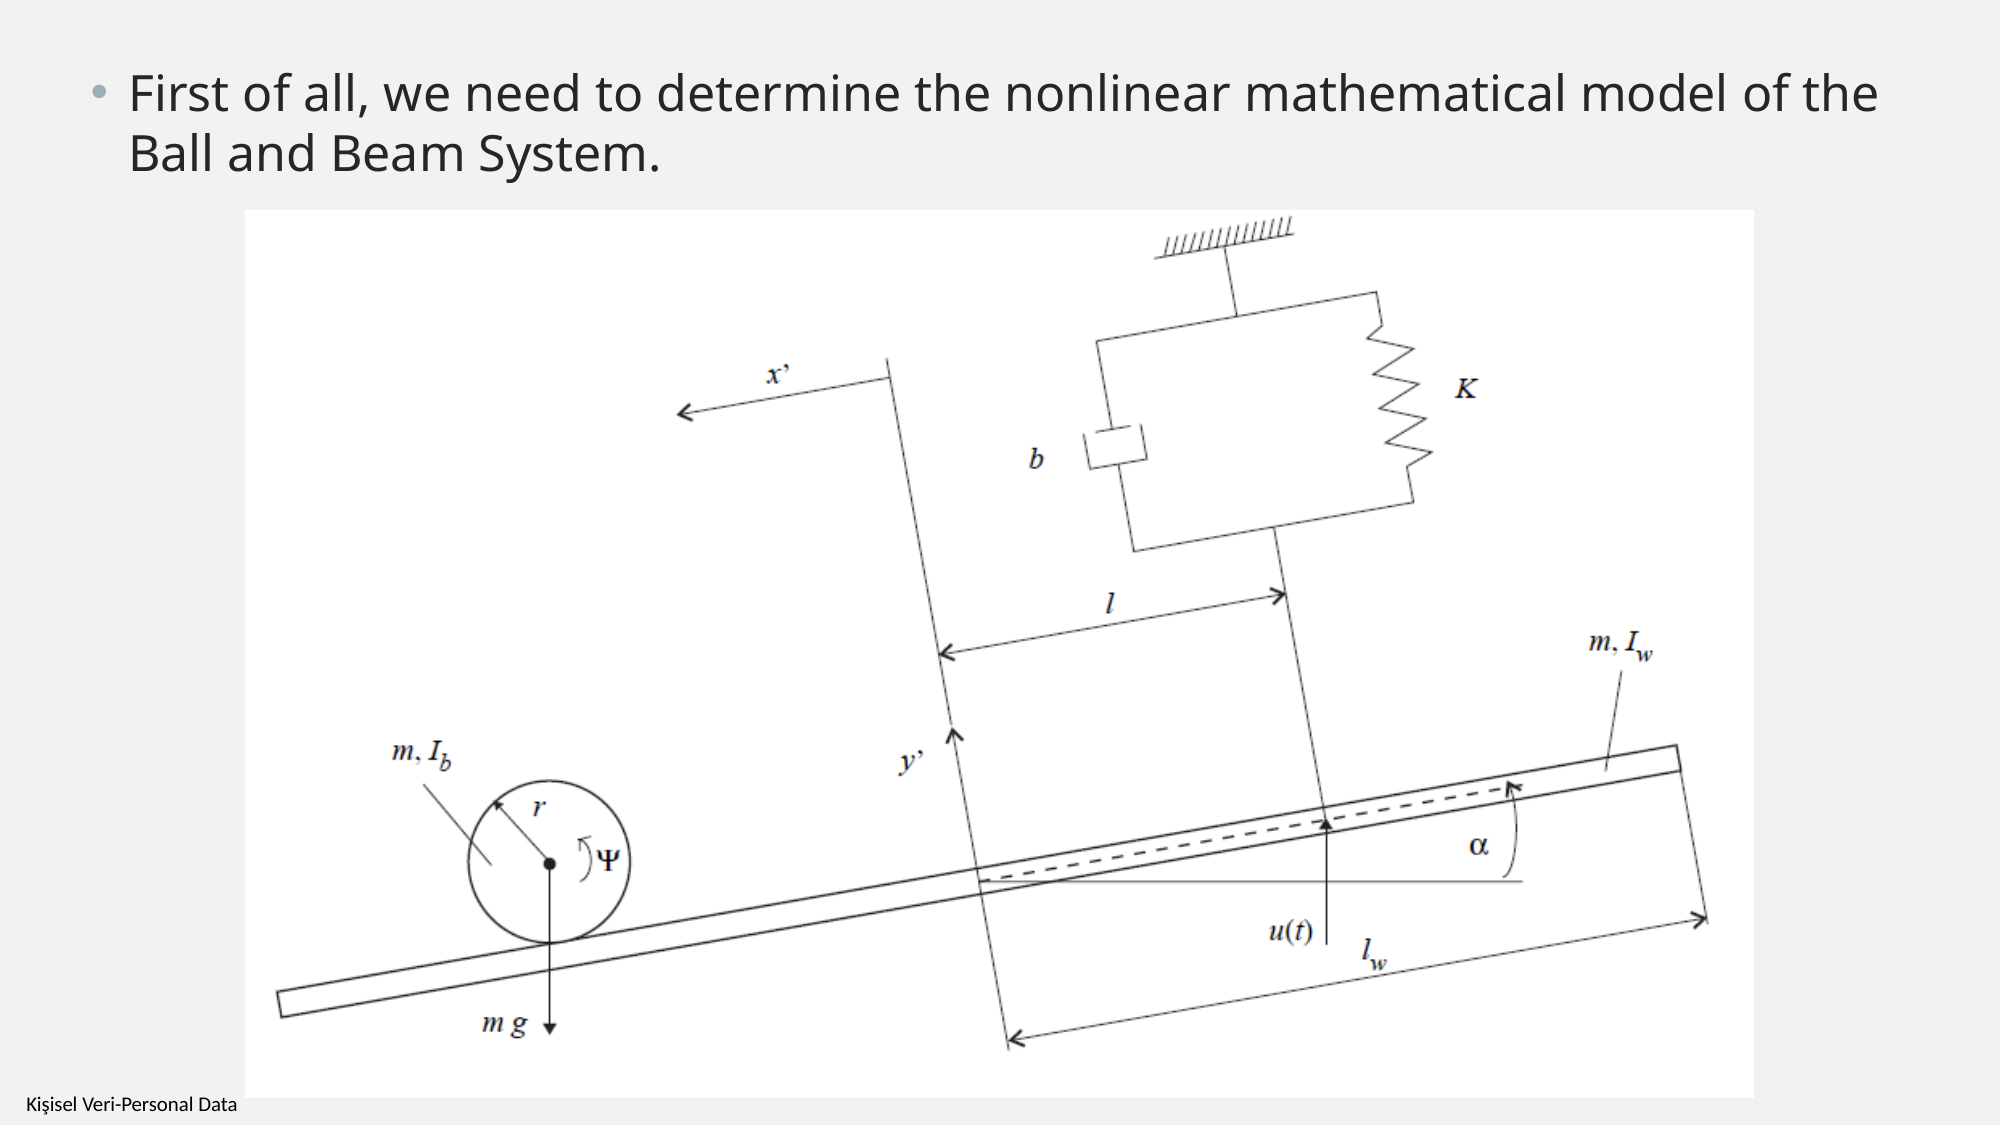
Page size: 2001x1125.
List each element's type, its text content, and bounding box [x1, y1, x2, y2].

list First of all, we need to determine the nonlinear mathematical model of the Ball and Beam System. [75, 53, 1924, 563]
picture [244, 210, 1755, 1098]
